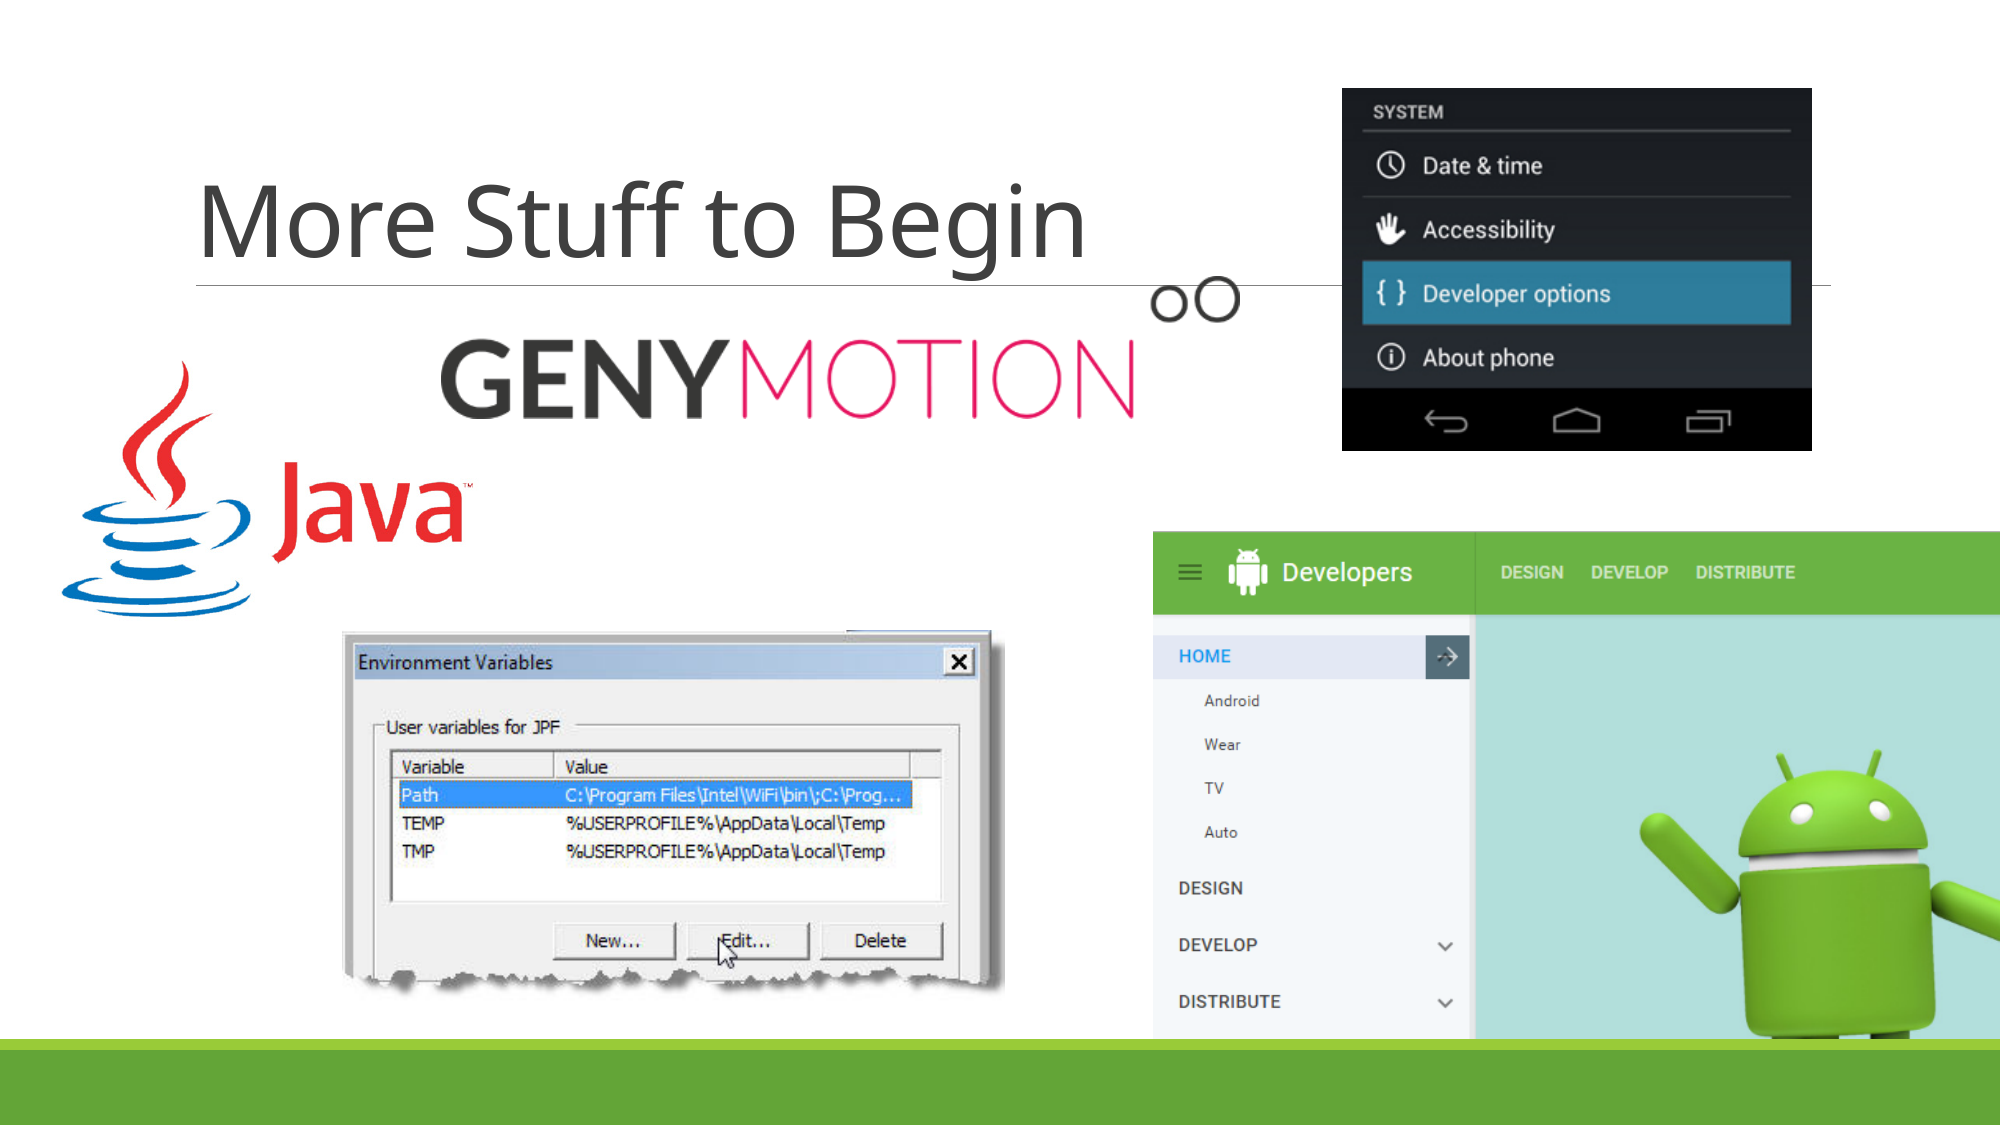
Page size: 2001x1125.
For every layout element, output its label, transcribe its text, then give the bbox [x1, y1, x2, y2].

title More Stuff to Begin [180, 47, 1830, 285]
picture [1152, 530, 2000, 1039]
picture [19, 275, 1241, 1017]
picture [1341, 87, 1812, 452]
